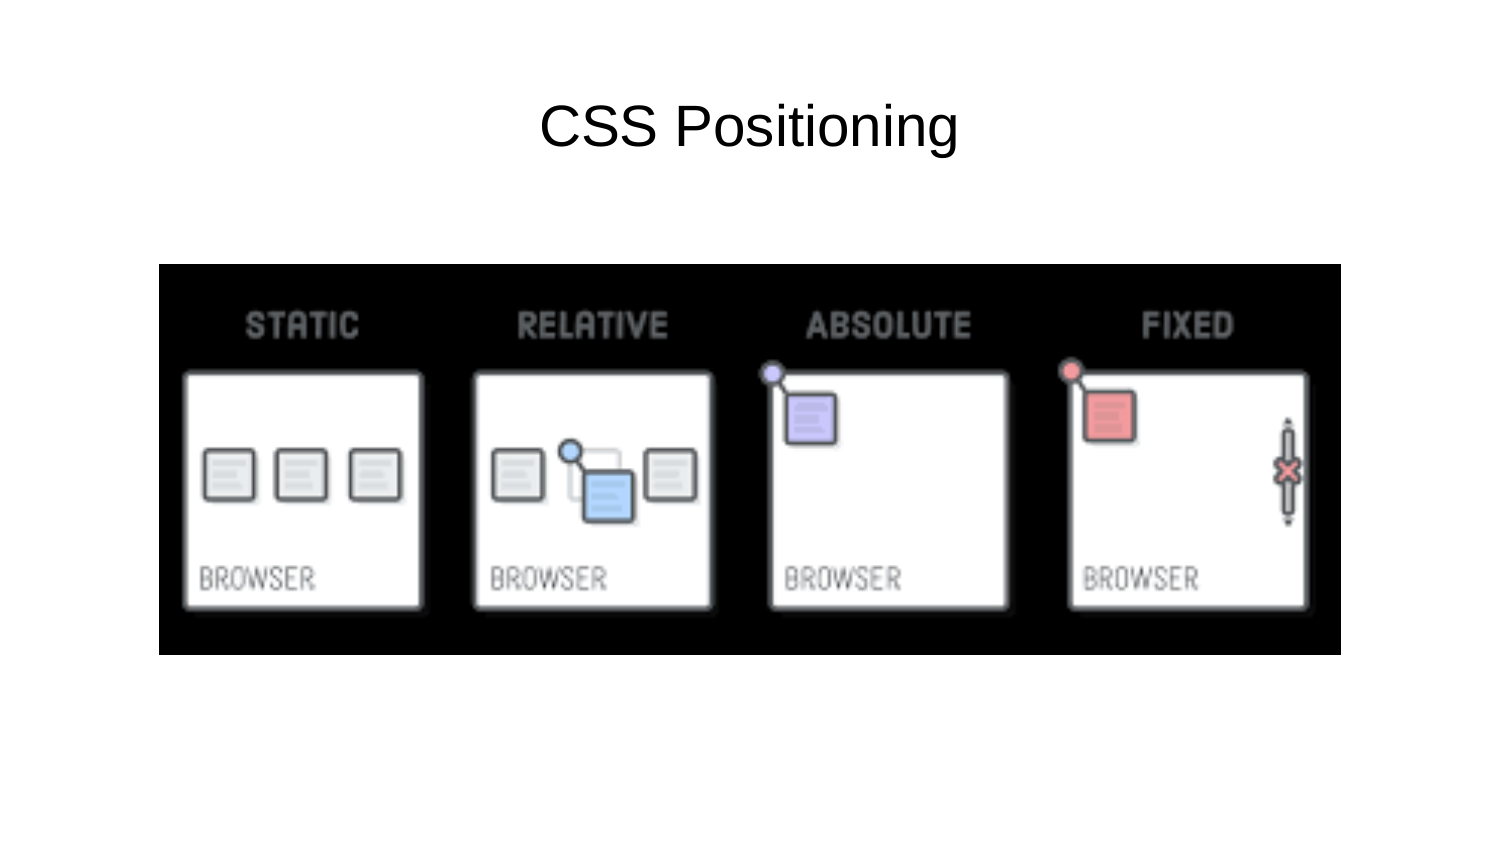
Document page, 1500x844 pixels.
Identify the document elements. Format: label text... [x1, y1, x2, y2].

picture [158, 263, 1342, 656]
title CSS Positioning [51, 72, 1449, 167]
